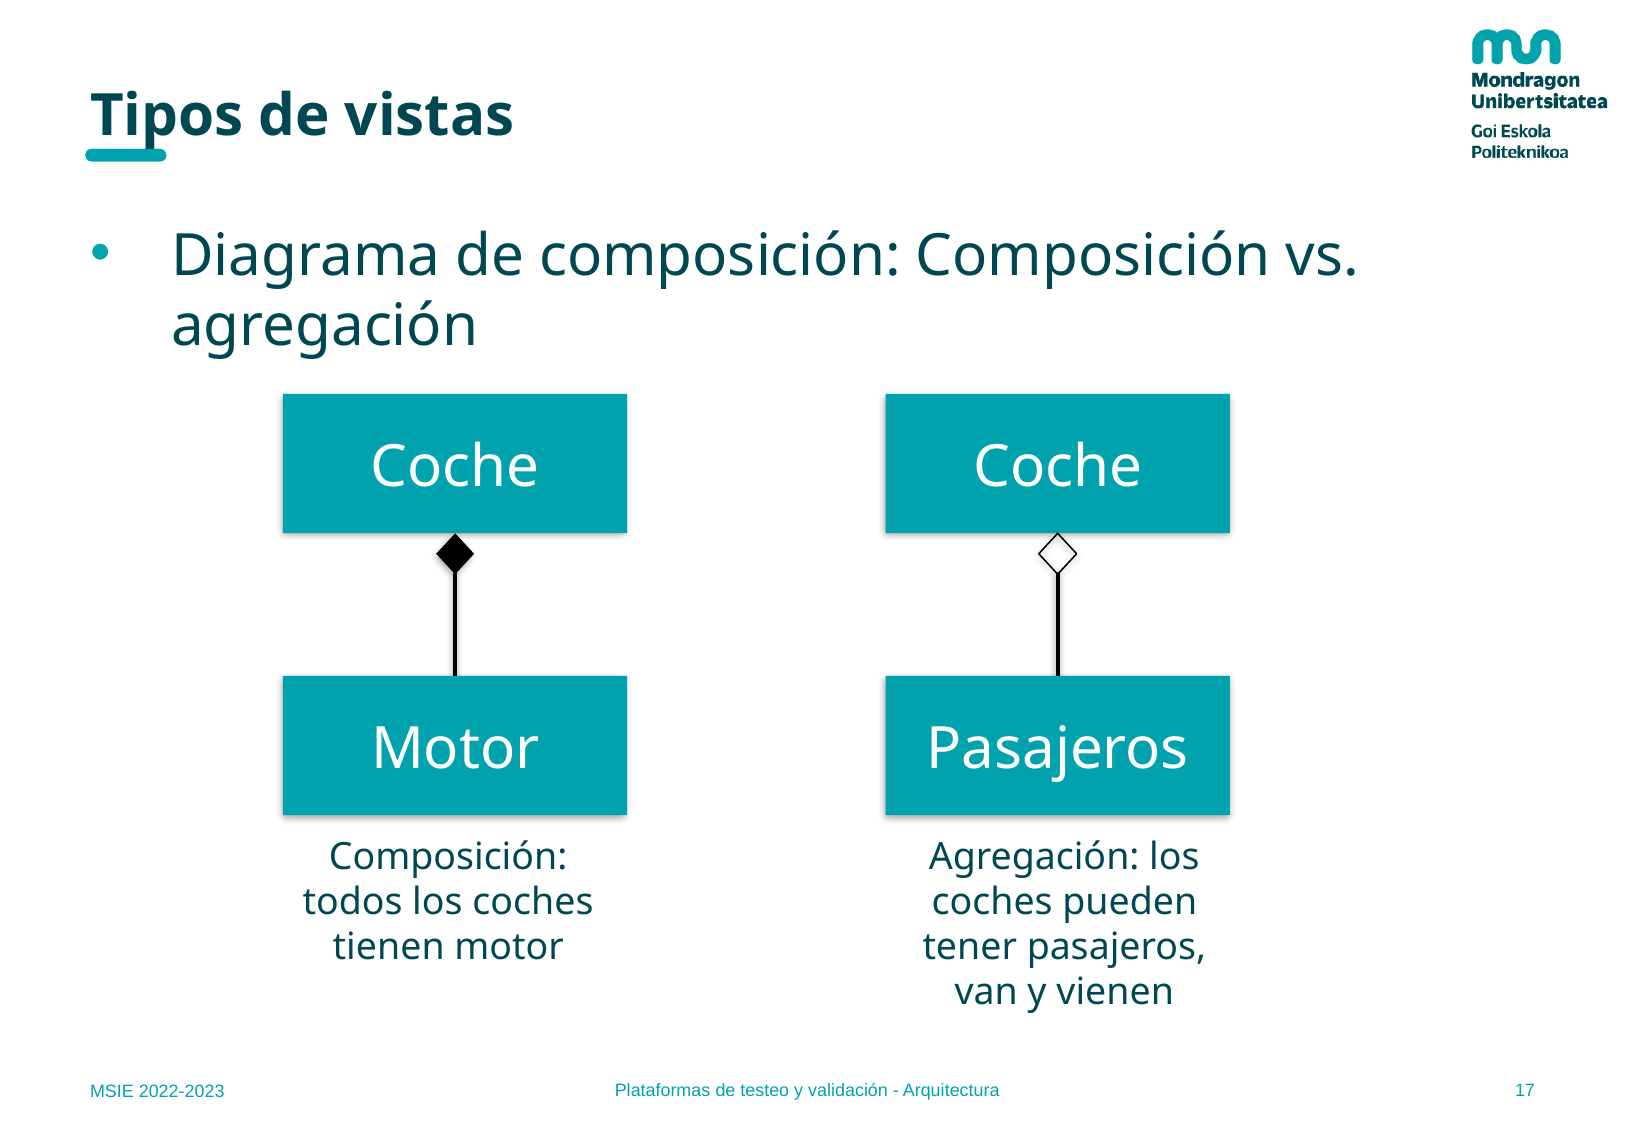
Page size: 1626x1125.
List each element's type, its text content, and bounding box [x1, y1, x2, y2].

text_box [435, 532, 475, 573]
text_box Motor [282, 675, 628, 816]
picture [1467, 22, 1612, 162]
footer Plataformas de testeo y validación - Arquitectura [385, 1059, 1235, 1120]
text_box [1038, 532, 1078, 572]
slide_number 17 [1352, 1059, 1550, 1120]
list Diagrama de composición: Composición vs. agregación [75, 209, 1603, 999]
text_box Coche [282, 393, 628, 534]
text_box Agregación: los coches pueden tener pasajeros, van y vienen [885, 824, 1244, 1020]
title Tipos de vistas [75, 77, 1438, 148]
text_box Composición: todos los coches tienen motor [269, 824, 628, 975]
slide_number MSIE 2022-2023 [75, 1060, 285, 1121]
text_box Pasajeros [885, 675, 1231, 816]
text_box Coche [885, 393, 1231, 534]
